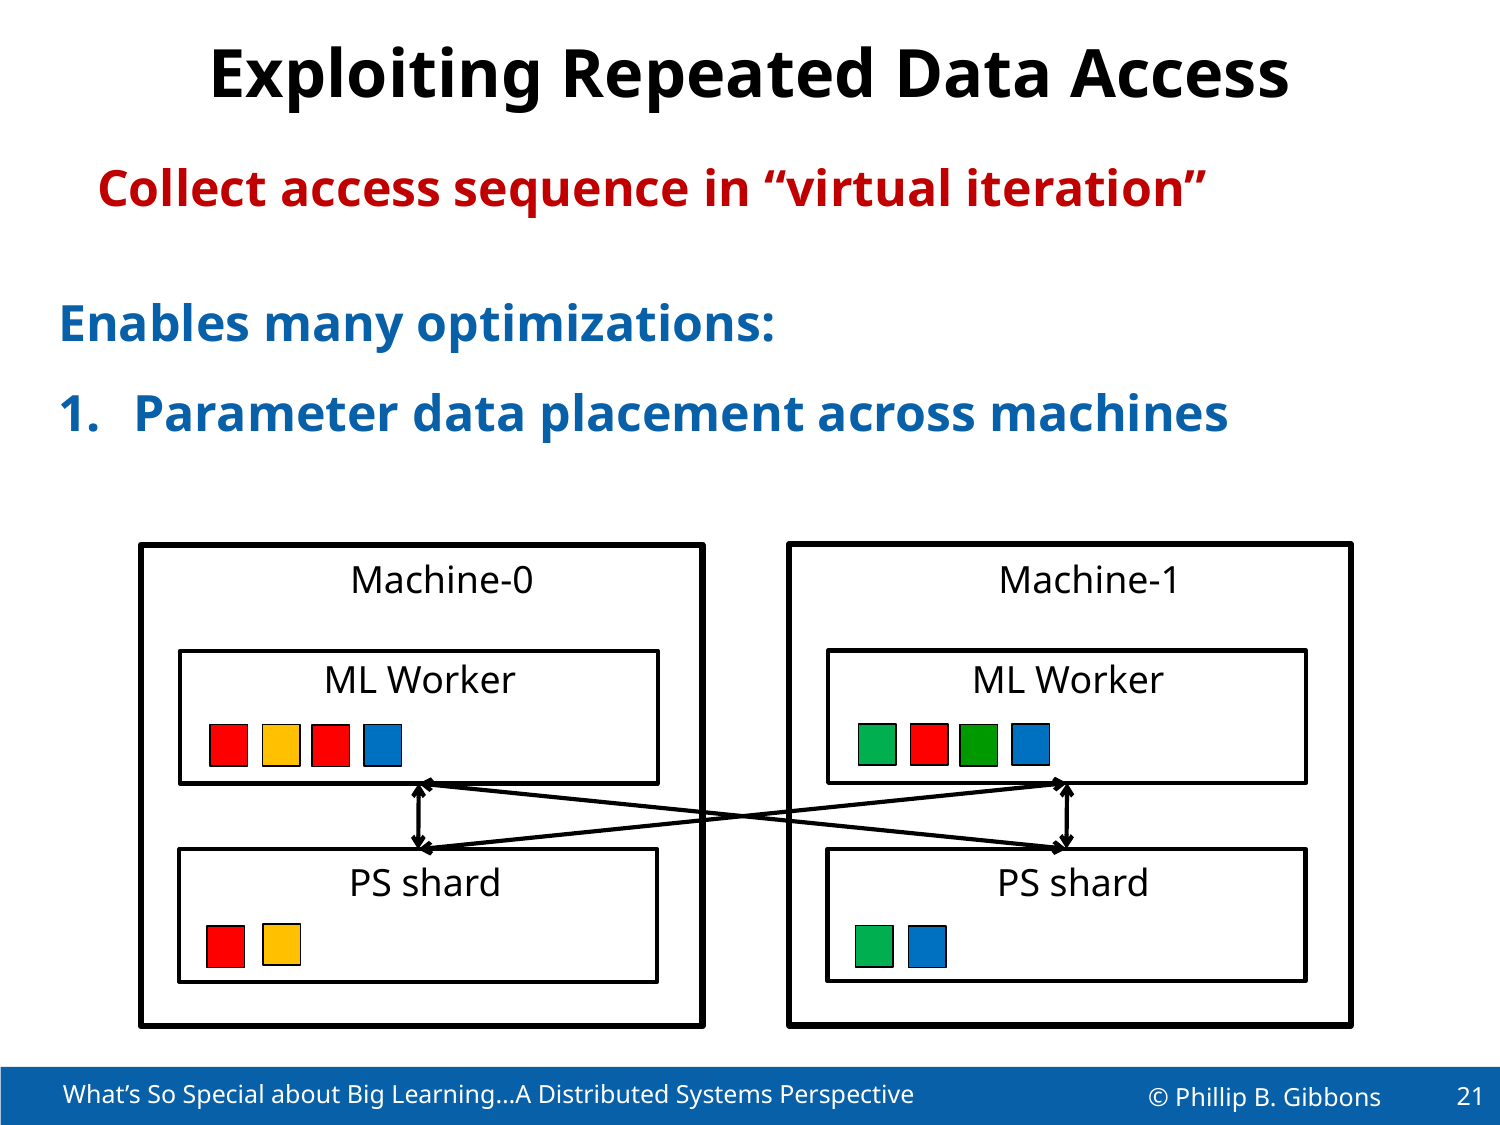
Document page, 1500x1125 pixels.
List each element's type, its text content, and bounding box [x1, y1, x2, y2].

list Collect access sequence in “virtual iteration” Enables many optimizations: Parameter data placement across machines [58, 156, 1500, 1043]
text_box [140, 543, 1368, 1027]
title Exploiting Repeated Data Access [0, 30, 1500, 177]
